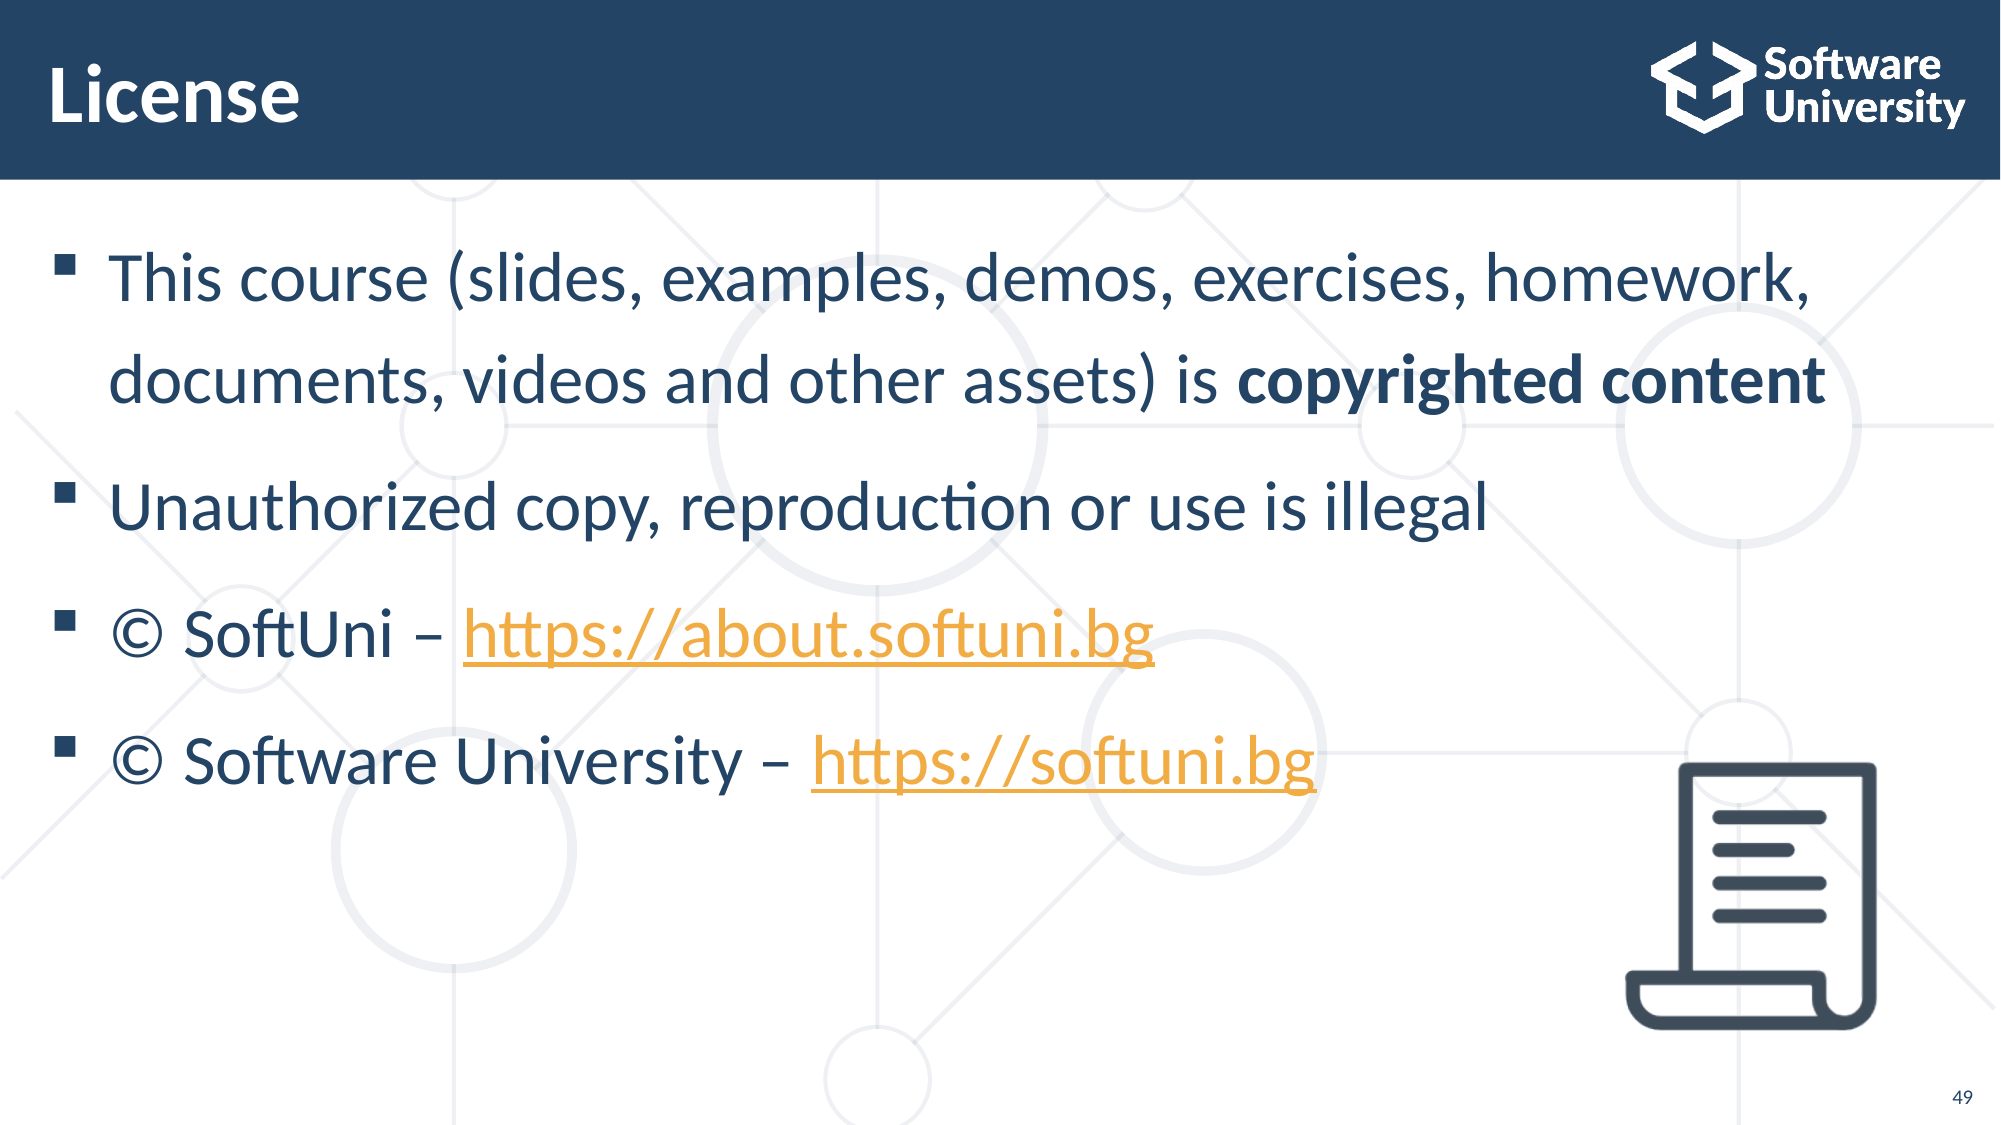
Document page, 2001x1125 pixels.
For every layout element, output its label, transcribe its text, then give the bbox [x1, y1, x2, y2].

picture [1598, 728, 1916, 1065]
list This course (slides, examples, demos, exercises, homework, documents, videos and other assets) is copyrighted content Unauthorized copy, reproduction or use is illegal © SoftUni – https://about.softuni.bg © Software University – https://softuni.bg [31, 208, 1970, 1104]
title License [31, 16, 1625, 162]
picture [1651, 41, 1966, 134]
slide_number 49 [1927, 1067, 1989, 1117]
